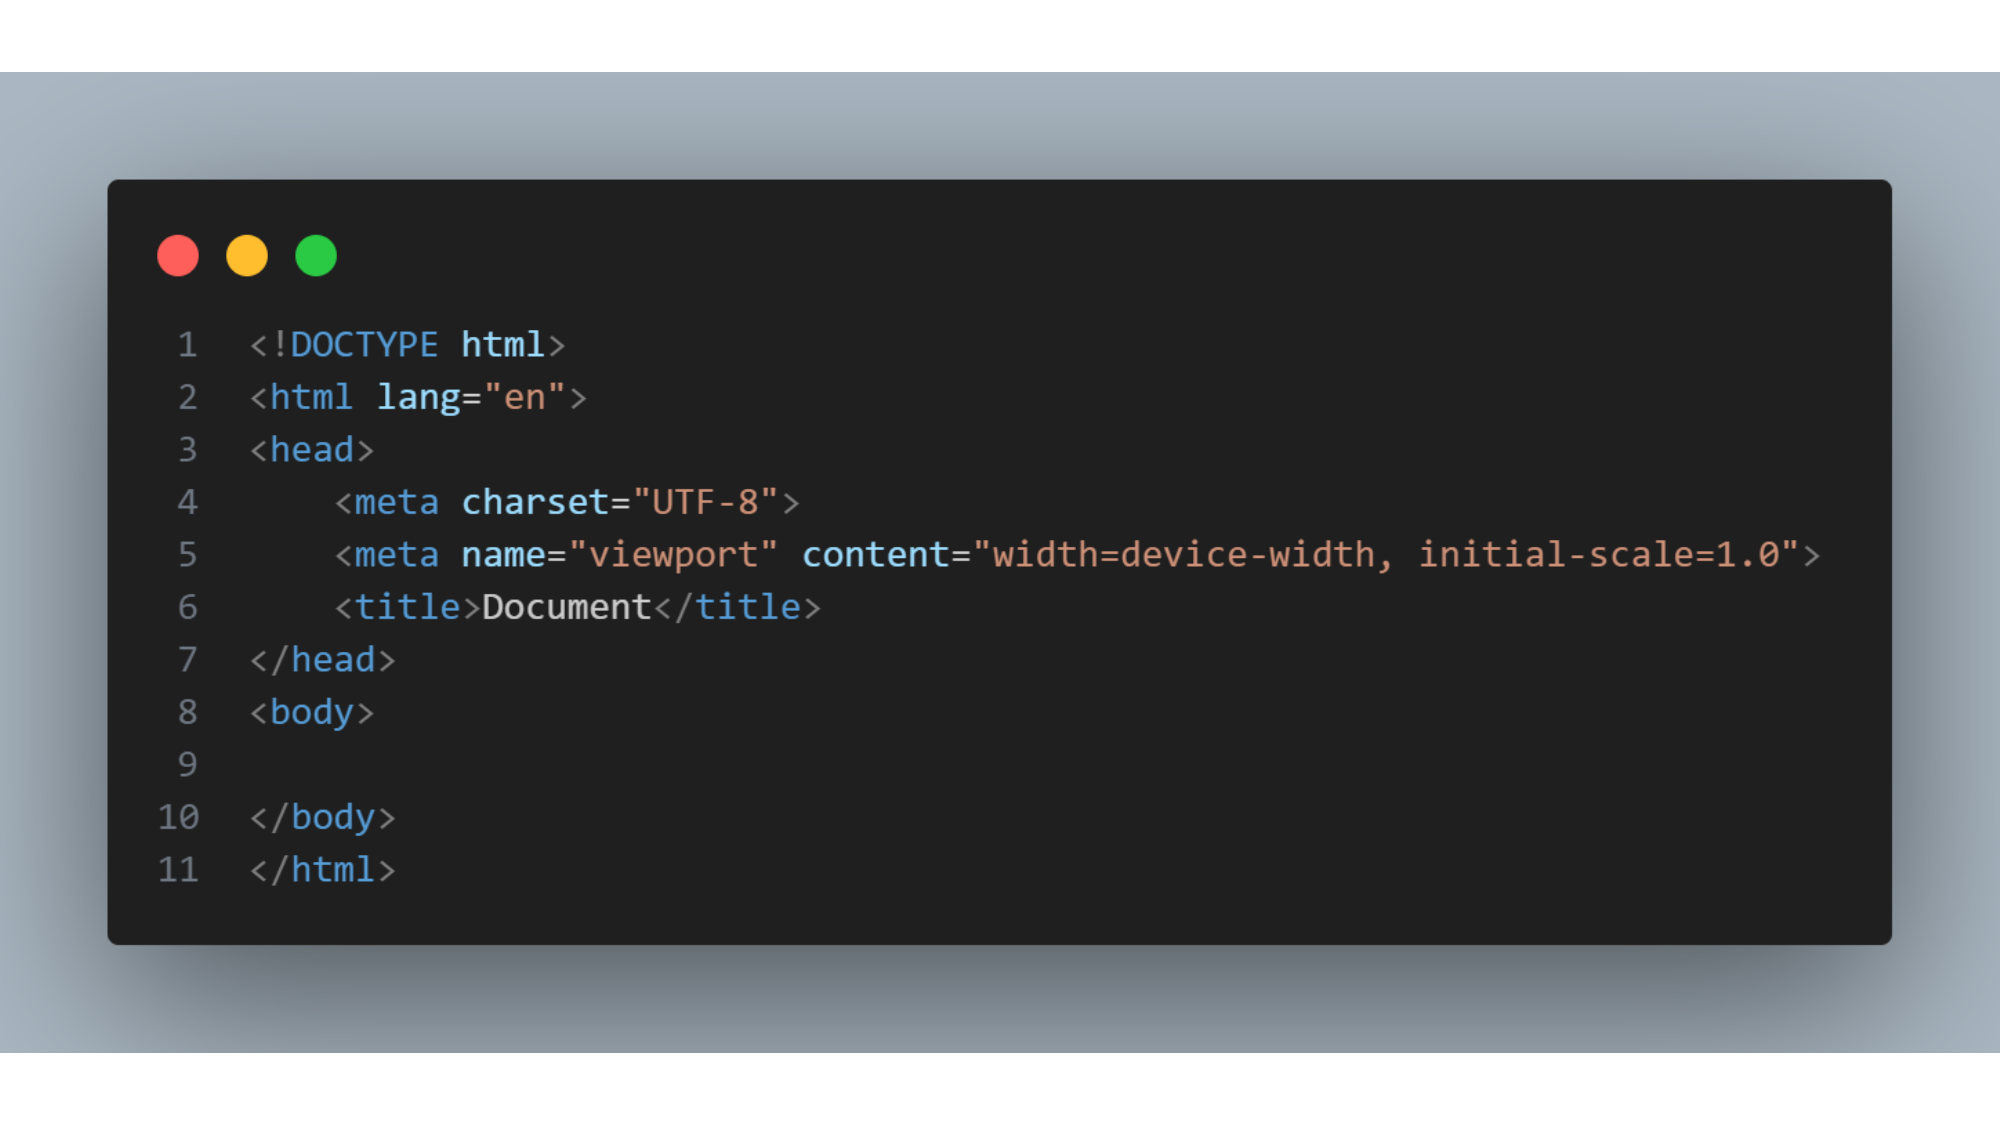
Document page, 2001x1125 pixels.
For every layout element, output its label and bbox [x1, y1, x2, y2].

picture [0, 71, 2000, 1054]
